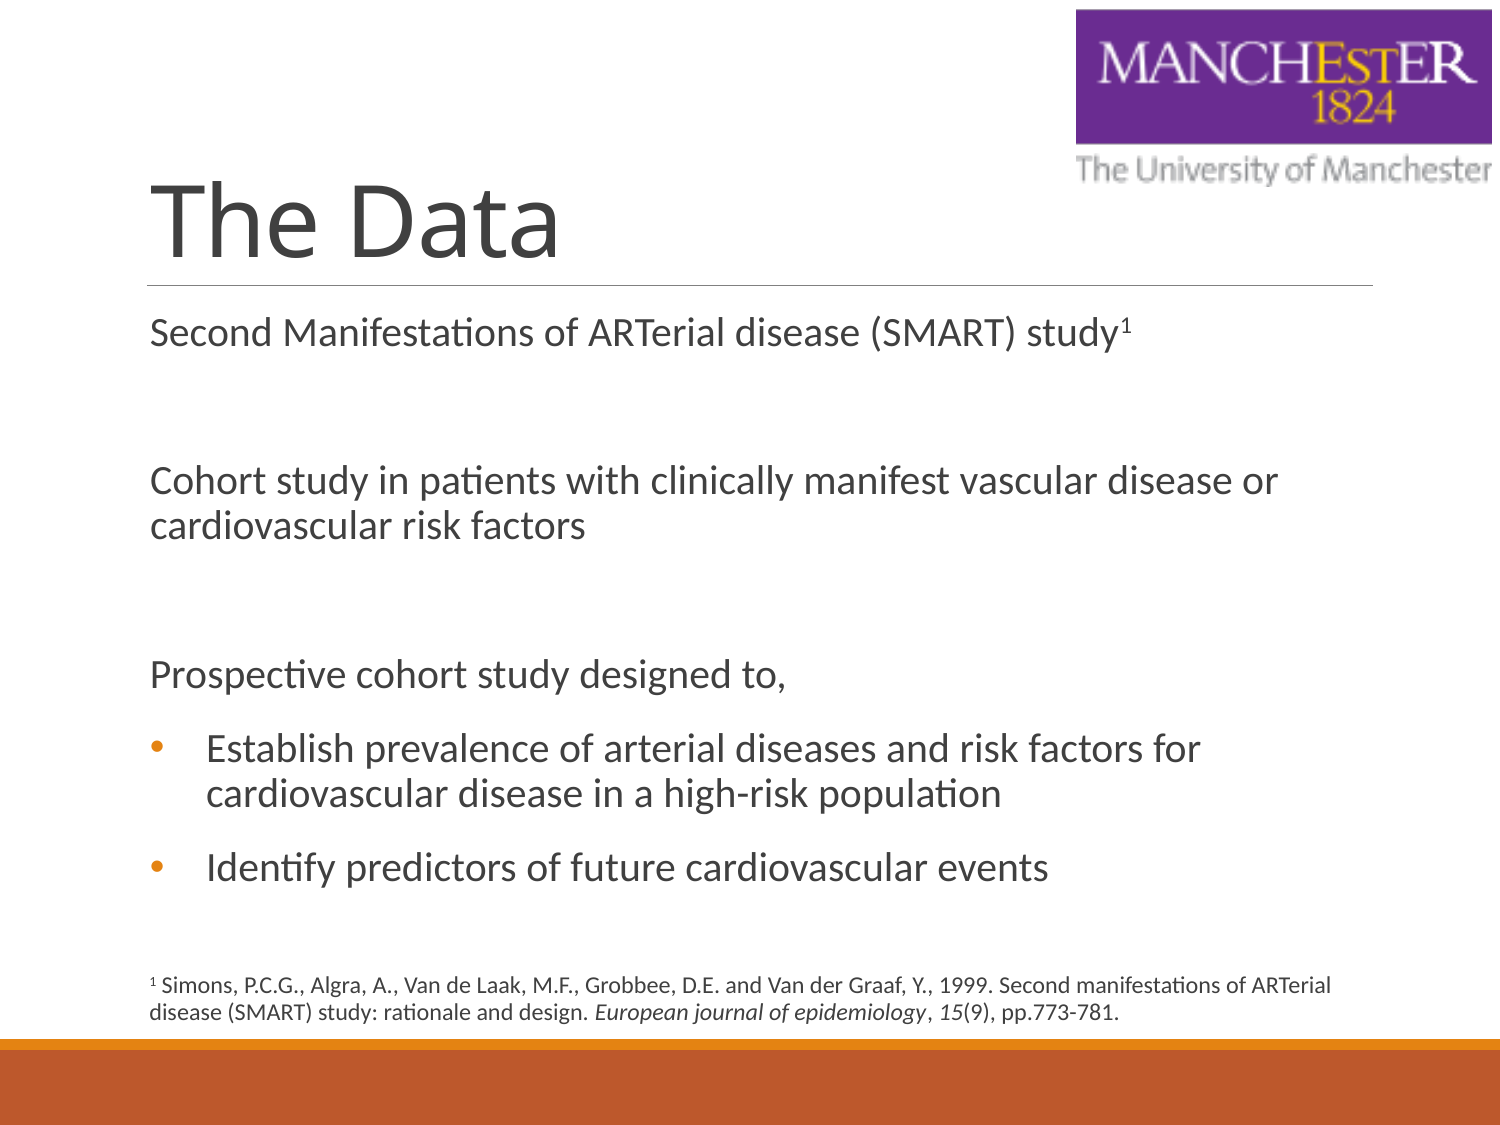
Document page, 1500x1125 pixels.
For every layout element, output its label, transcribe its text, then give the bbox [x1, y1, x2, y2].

title The Data [135, 47, 1047, 285]
text_box 1 Simons, P.C.G., Algra, A., Van de Laak, M.F., Grobbee, D.E. and Van der Graaf, Y., 1999. Second manifestations of ARTerial disease (SMART) study: rationale and design. European journal of epidemiology, 15(9), pp.773-781. [135, 965, 1374, 1035]
list Second Manifestations of ARTerial disease (SMART) study1 Cohort study in patients with clinically manifest vascular disease or cardiovascular risk factors Prospective cohort study designed to, Establish prevalence of arterial diseases and risk factors for cardiovascular disease in a high-risk population Identify predictors of future cardiovascular events [135, 302, 1373, 963]
